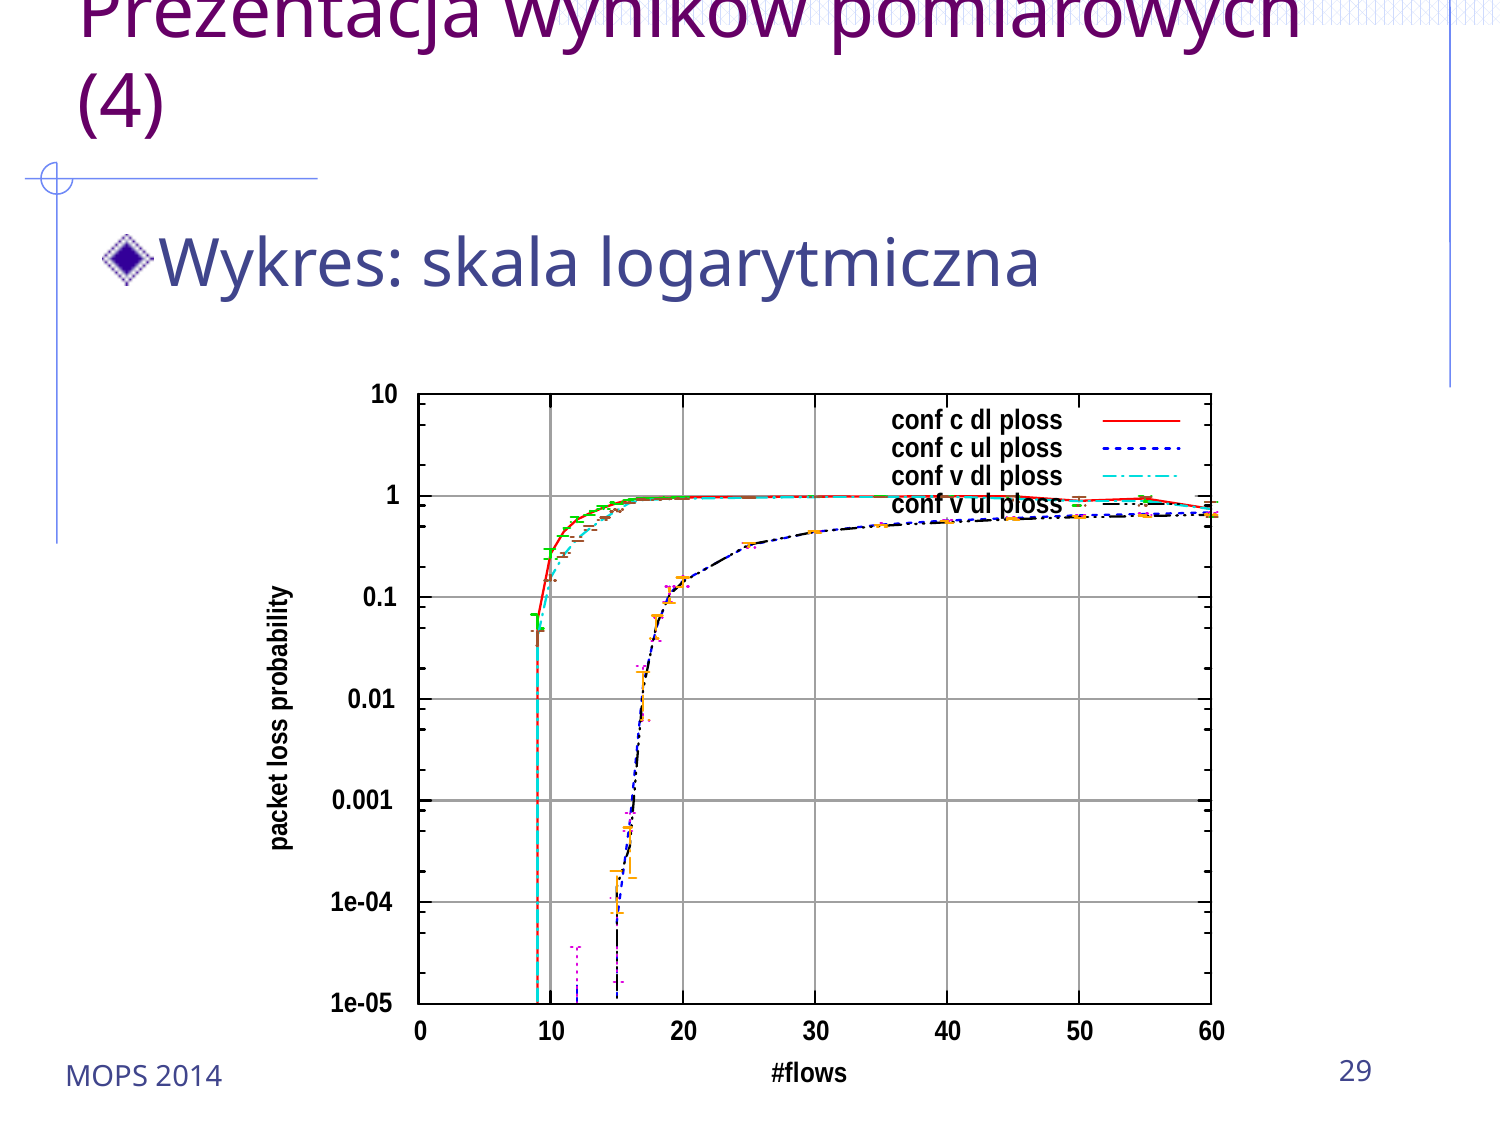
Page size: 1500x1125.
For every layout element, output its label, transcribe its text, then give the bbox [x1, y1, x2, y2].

slide_number MOPS 2014 [50, 1025, 247, 1100]
slide_number 29 [1263, 1025, 1388, 1100]
title Prezentacja wyników pomiarowych (4) [62, 37, 1425, 150]
picture [102, 234, 154, 286]
picture [249, 362, 1263, 1093]
list Wykres: skala logarytmiczna [87, 212, 1413, 988]
